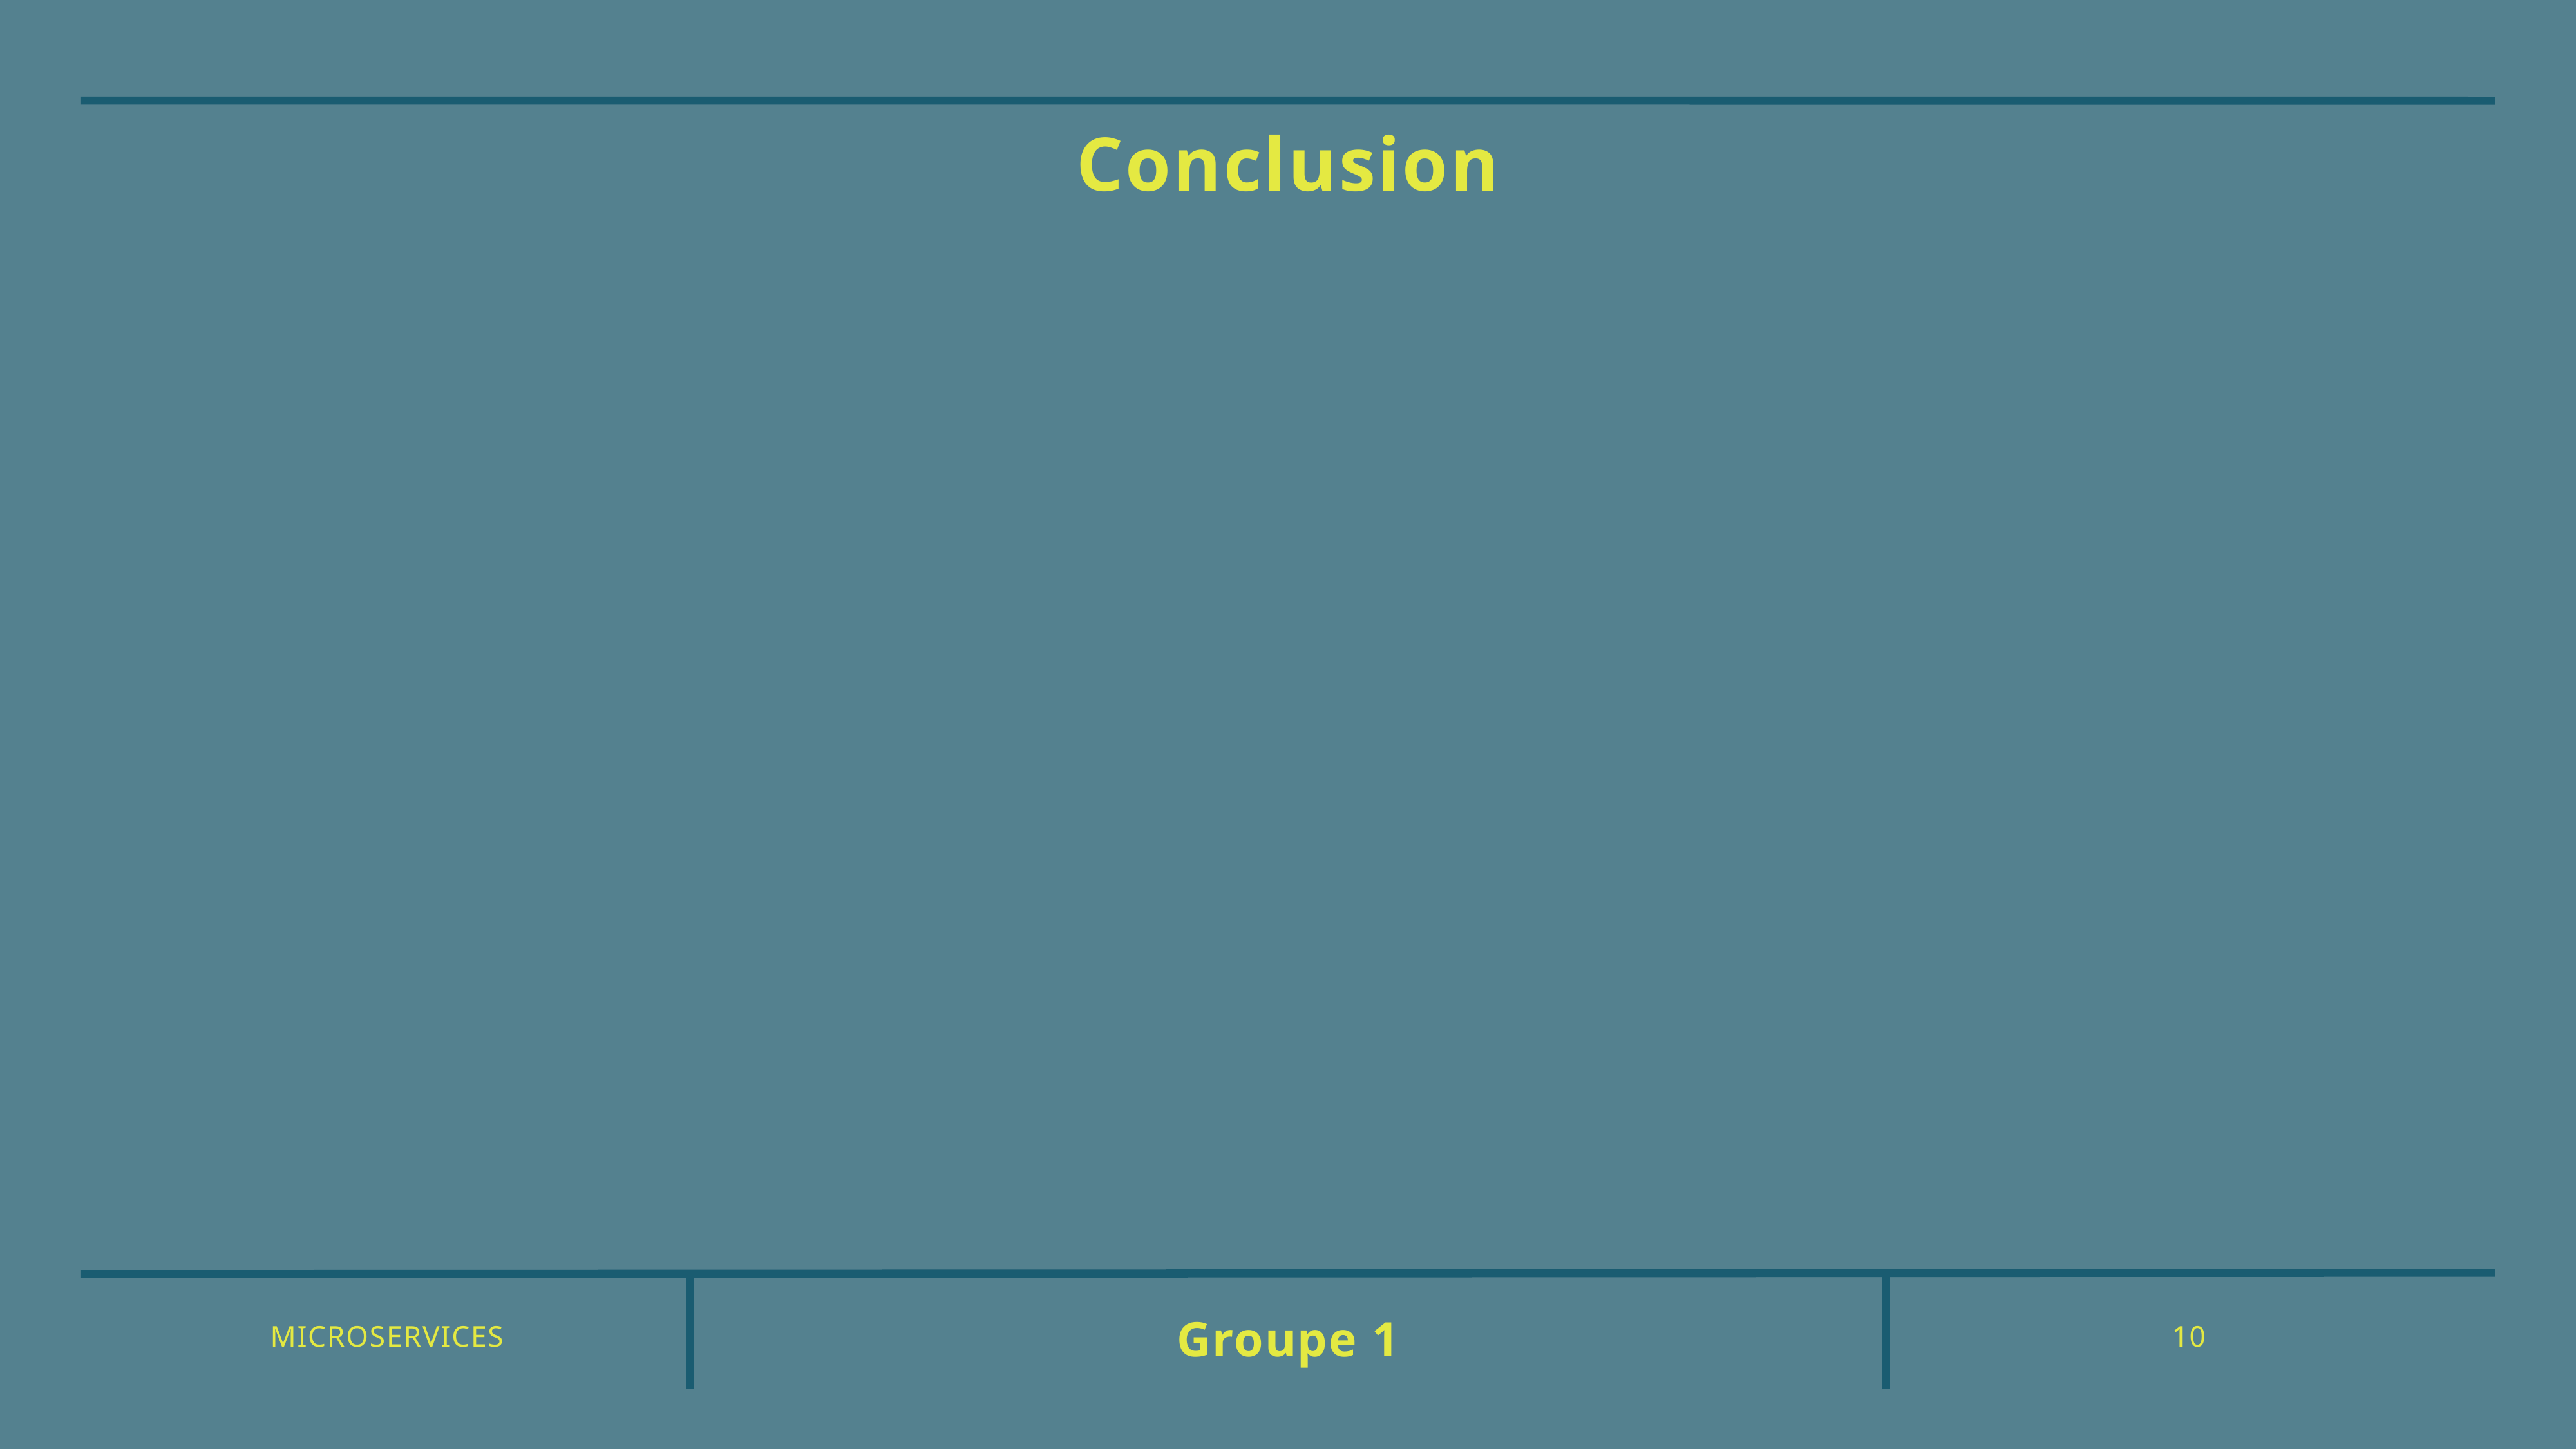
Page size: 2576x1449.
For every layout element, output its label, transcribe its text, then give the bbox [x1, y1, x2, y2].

list 10 [1926, 1305, 2452, 1356]
list Microservices [124, 1305, 650, 1356]
list Groupe 1 [734, 1292, 1842, 1368]
subtitle Conclusion [220, 40, 2356, 212]
